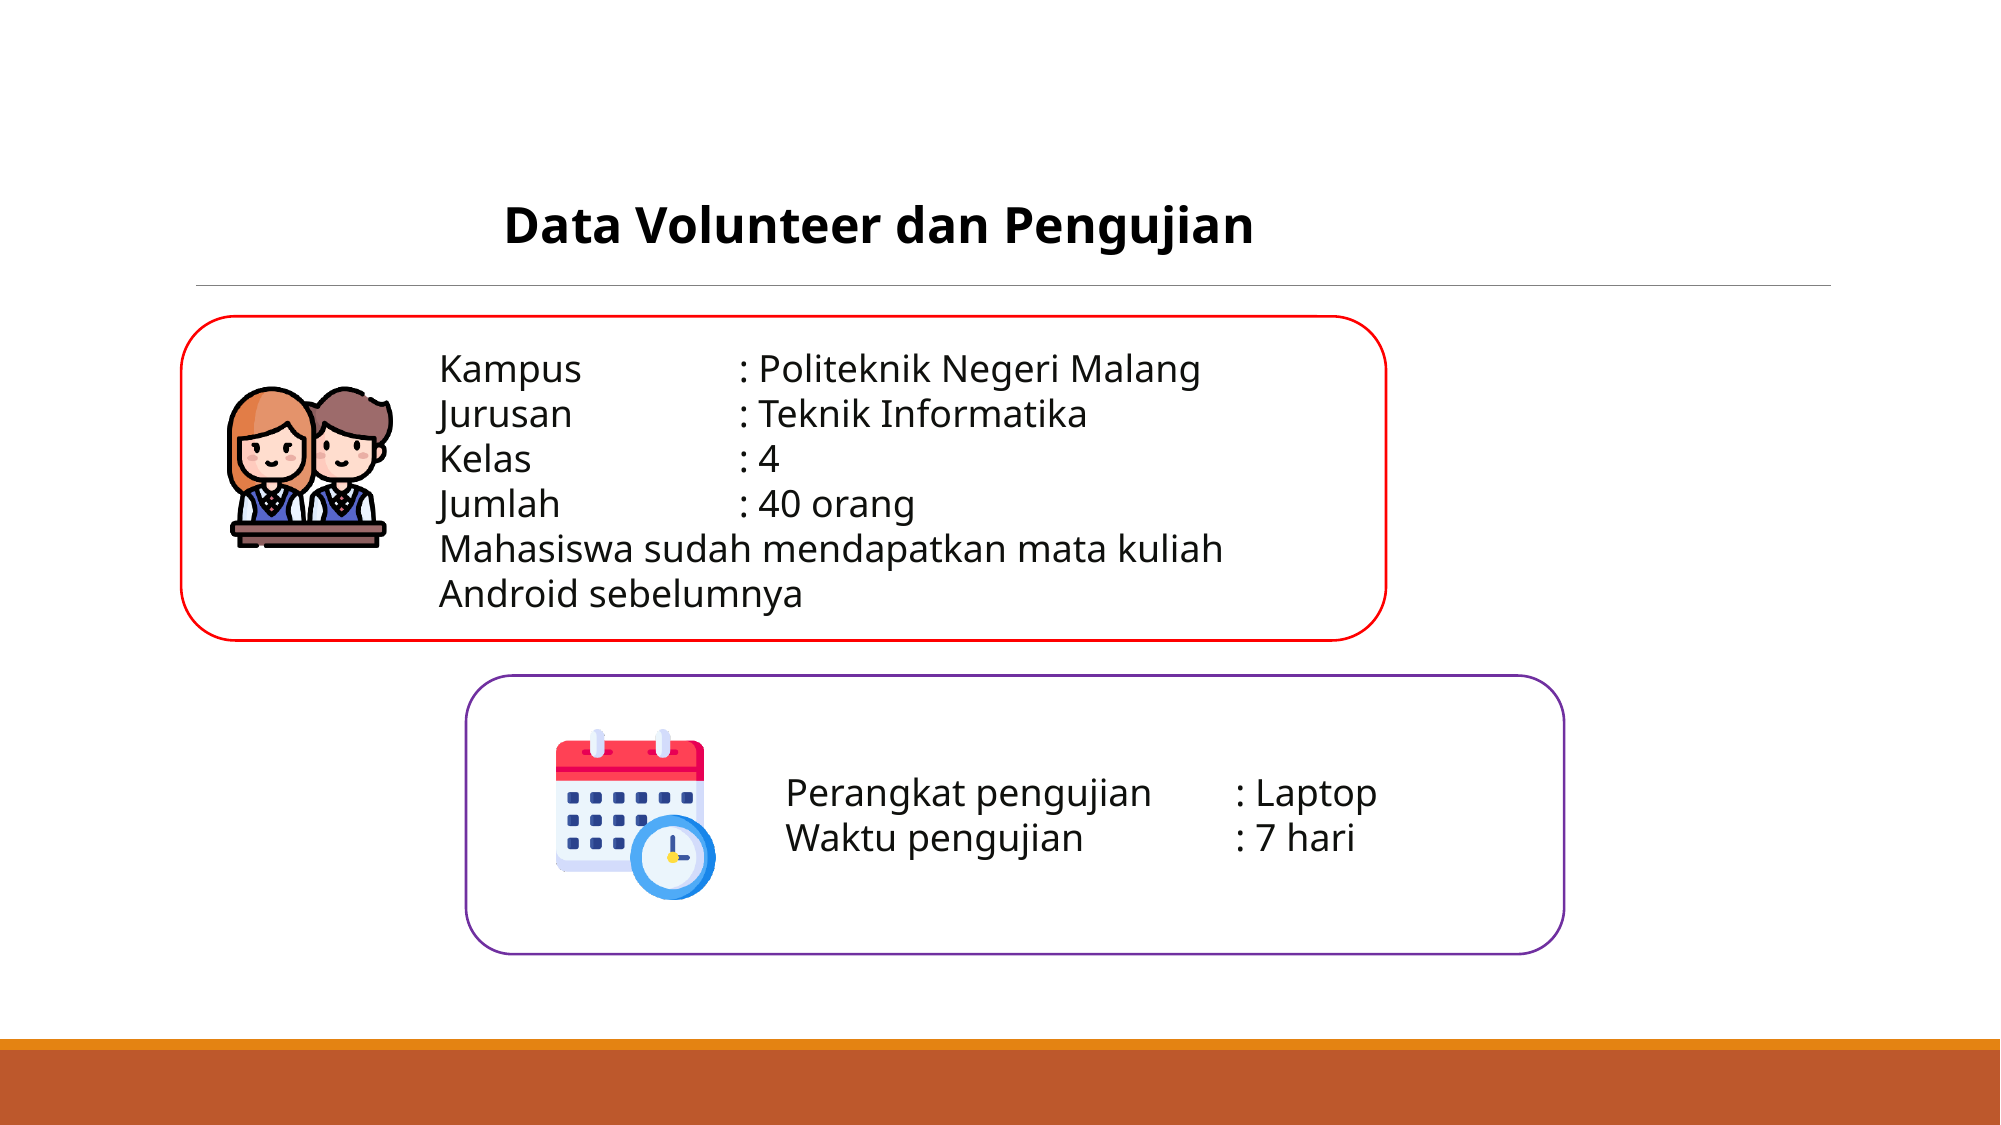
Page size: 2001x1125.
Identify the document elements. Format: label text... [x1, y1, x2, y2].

picture [227, 383, 394, 550]
picture [550, 729, 722, 901]
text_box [180, 315, 1387, 672]
text_box Data Volunteer dan Pengujian [465, 186, 1293, 262]
text_box Perangkat pengujian : Laptop Waktu pengujian : 7 hari [770, 761, 1403, 867]
text_box [464, 674, 1566, 956]
